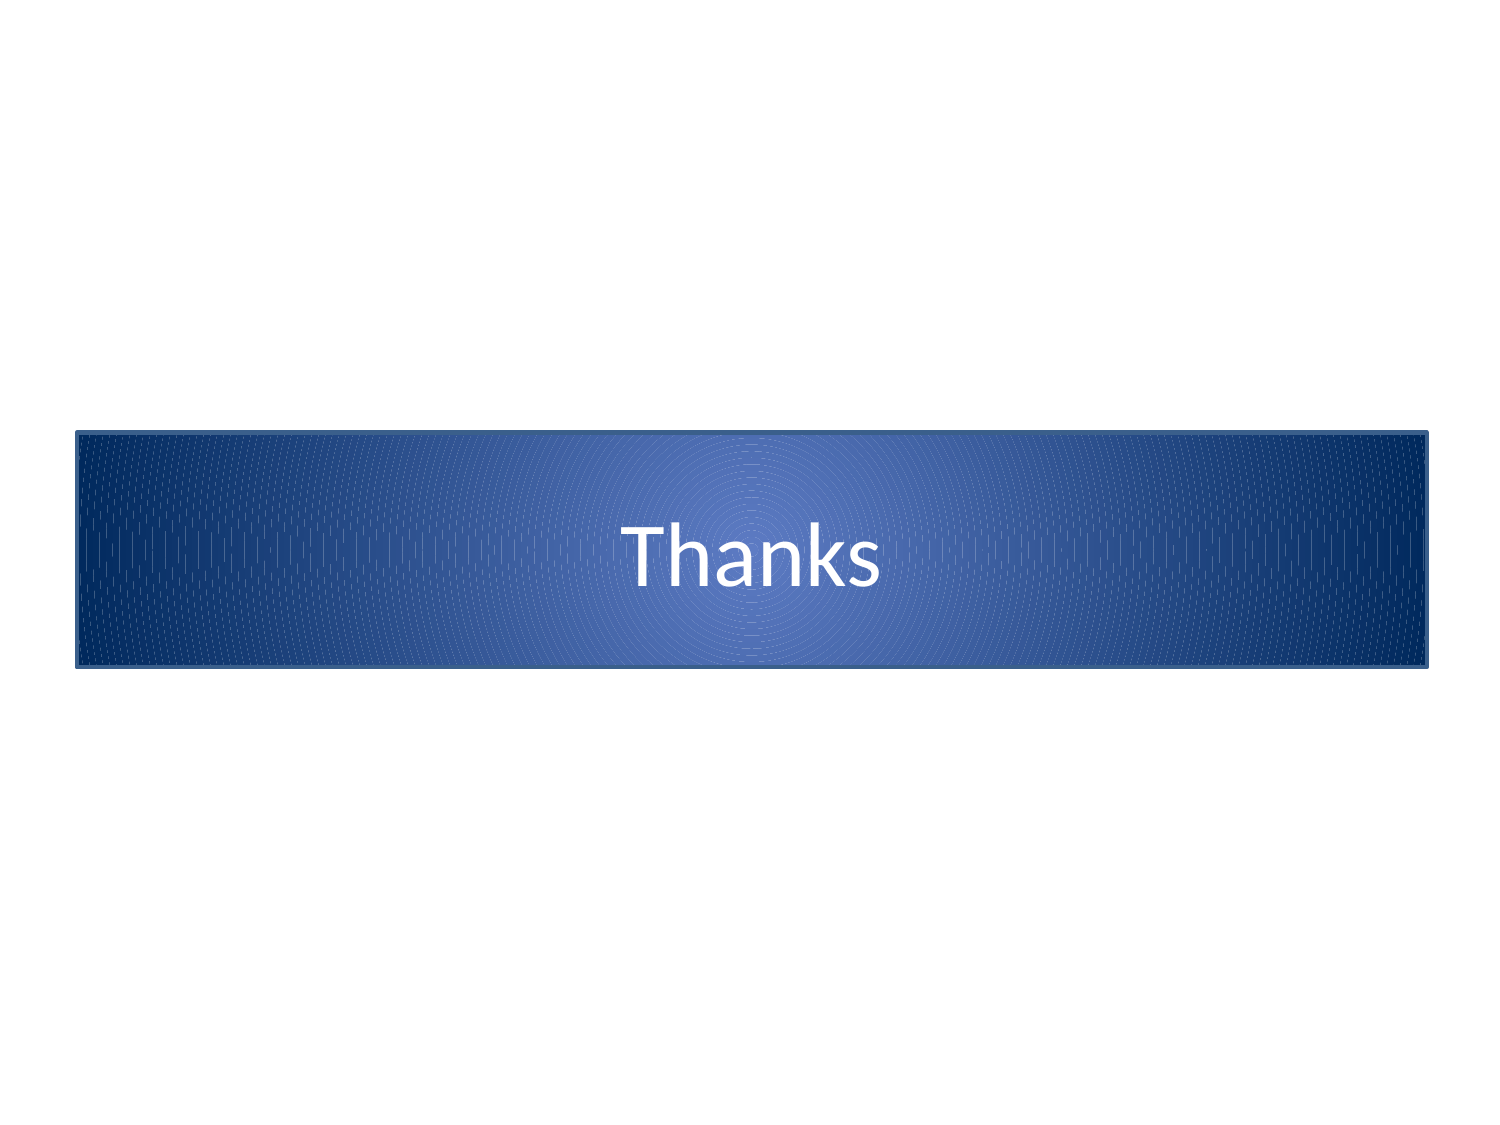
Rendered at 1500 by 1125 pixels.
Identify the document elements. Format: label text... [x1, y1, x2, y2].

title Thanks [75, 430, 1429, 669]
